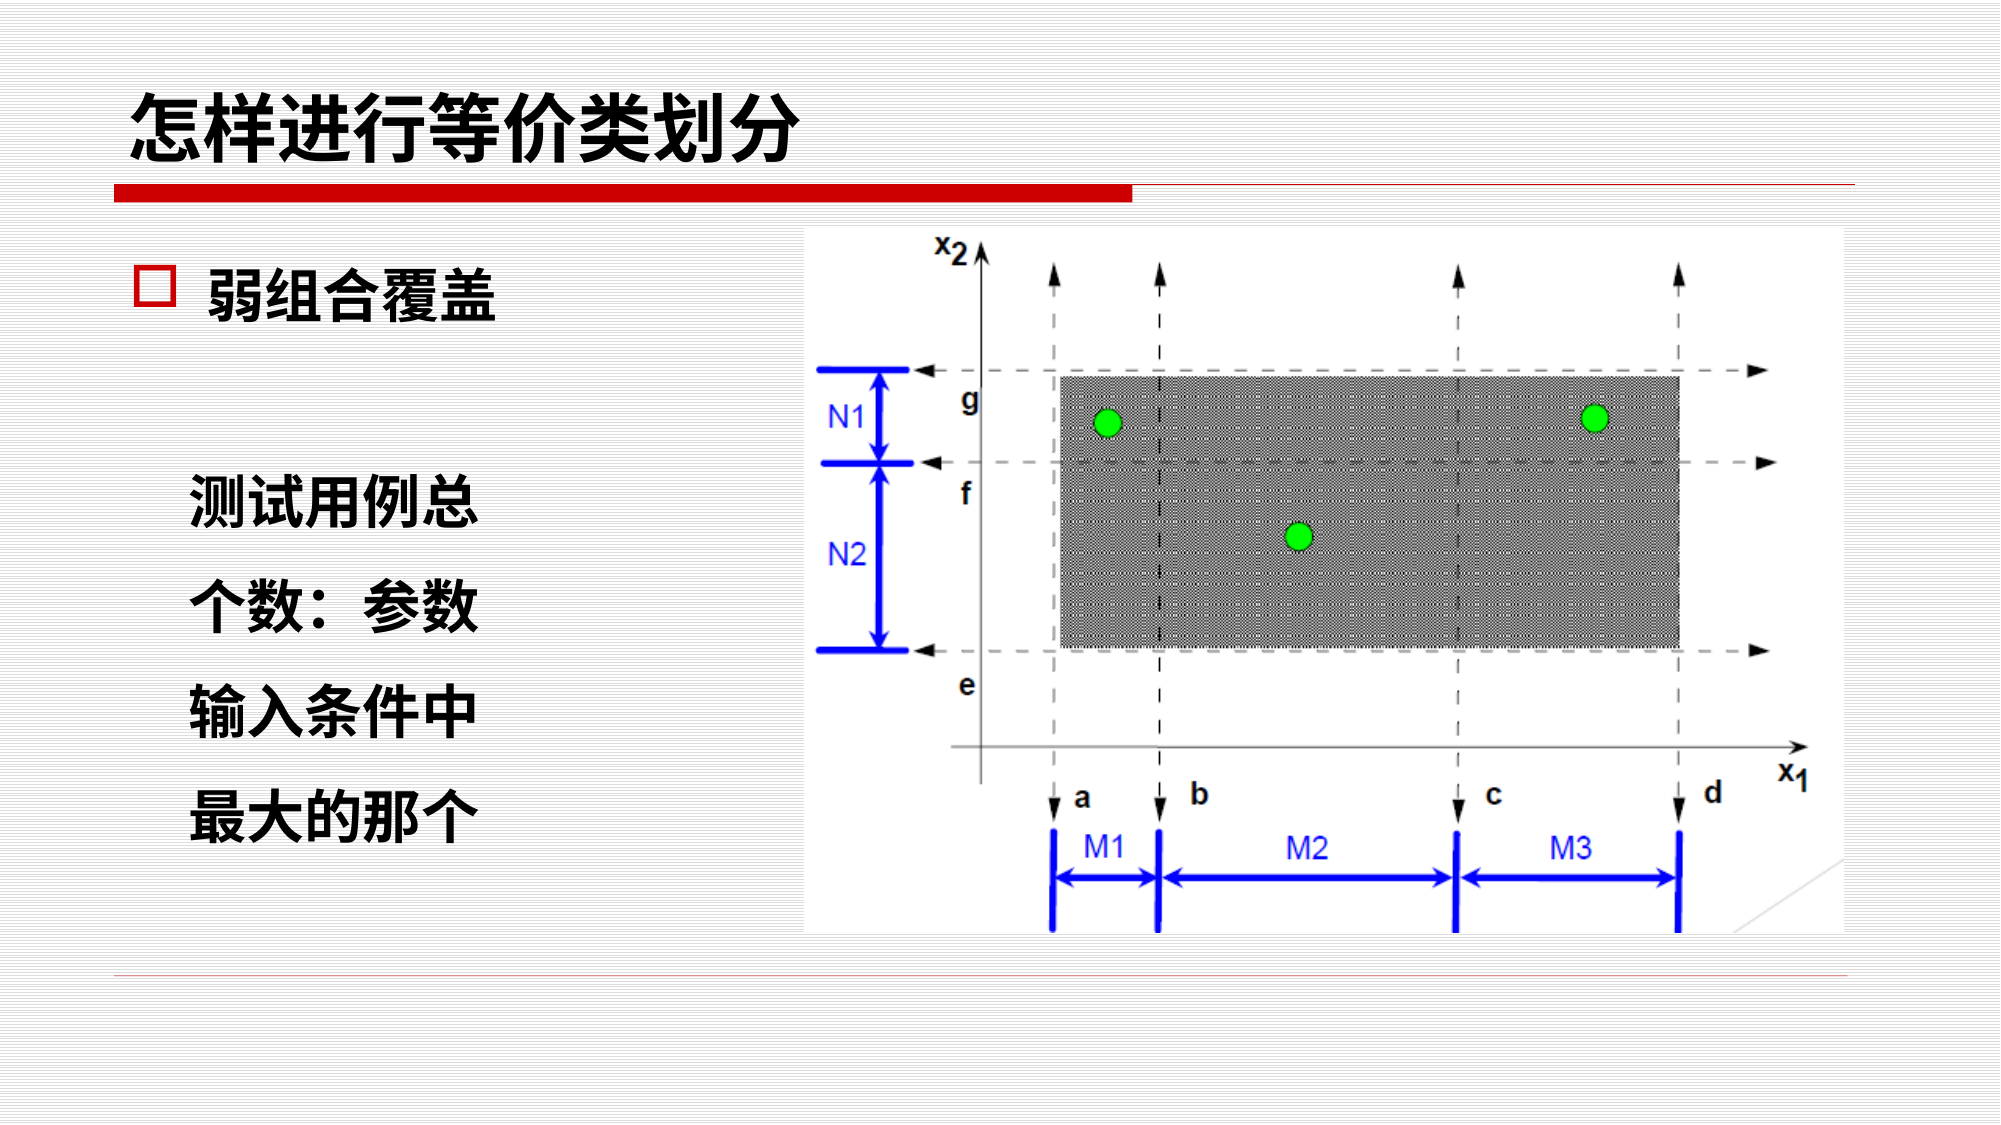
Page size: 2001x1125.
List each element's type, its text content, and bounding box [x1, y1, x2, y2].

picture [803, 228, 1844, 934]
title 怎样进行等价类划分 [112, 42, 1863, 179]
list 弱组合覆盖 [114, 216, 1865, 917]
text_box 测试用例总个数：参数输入条件中最大的那个 [173, 422, 552, 1123]
